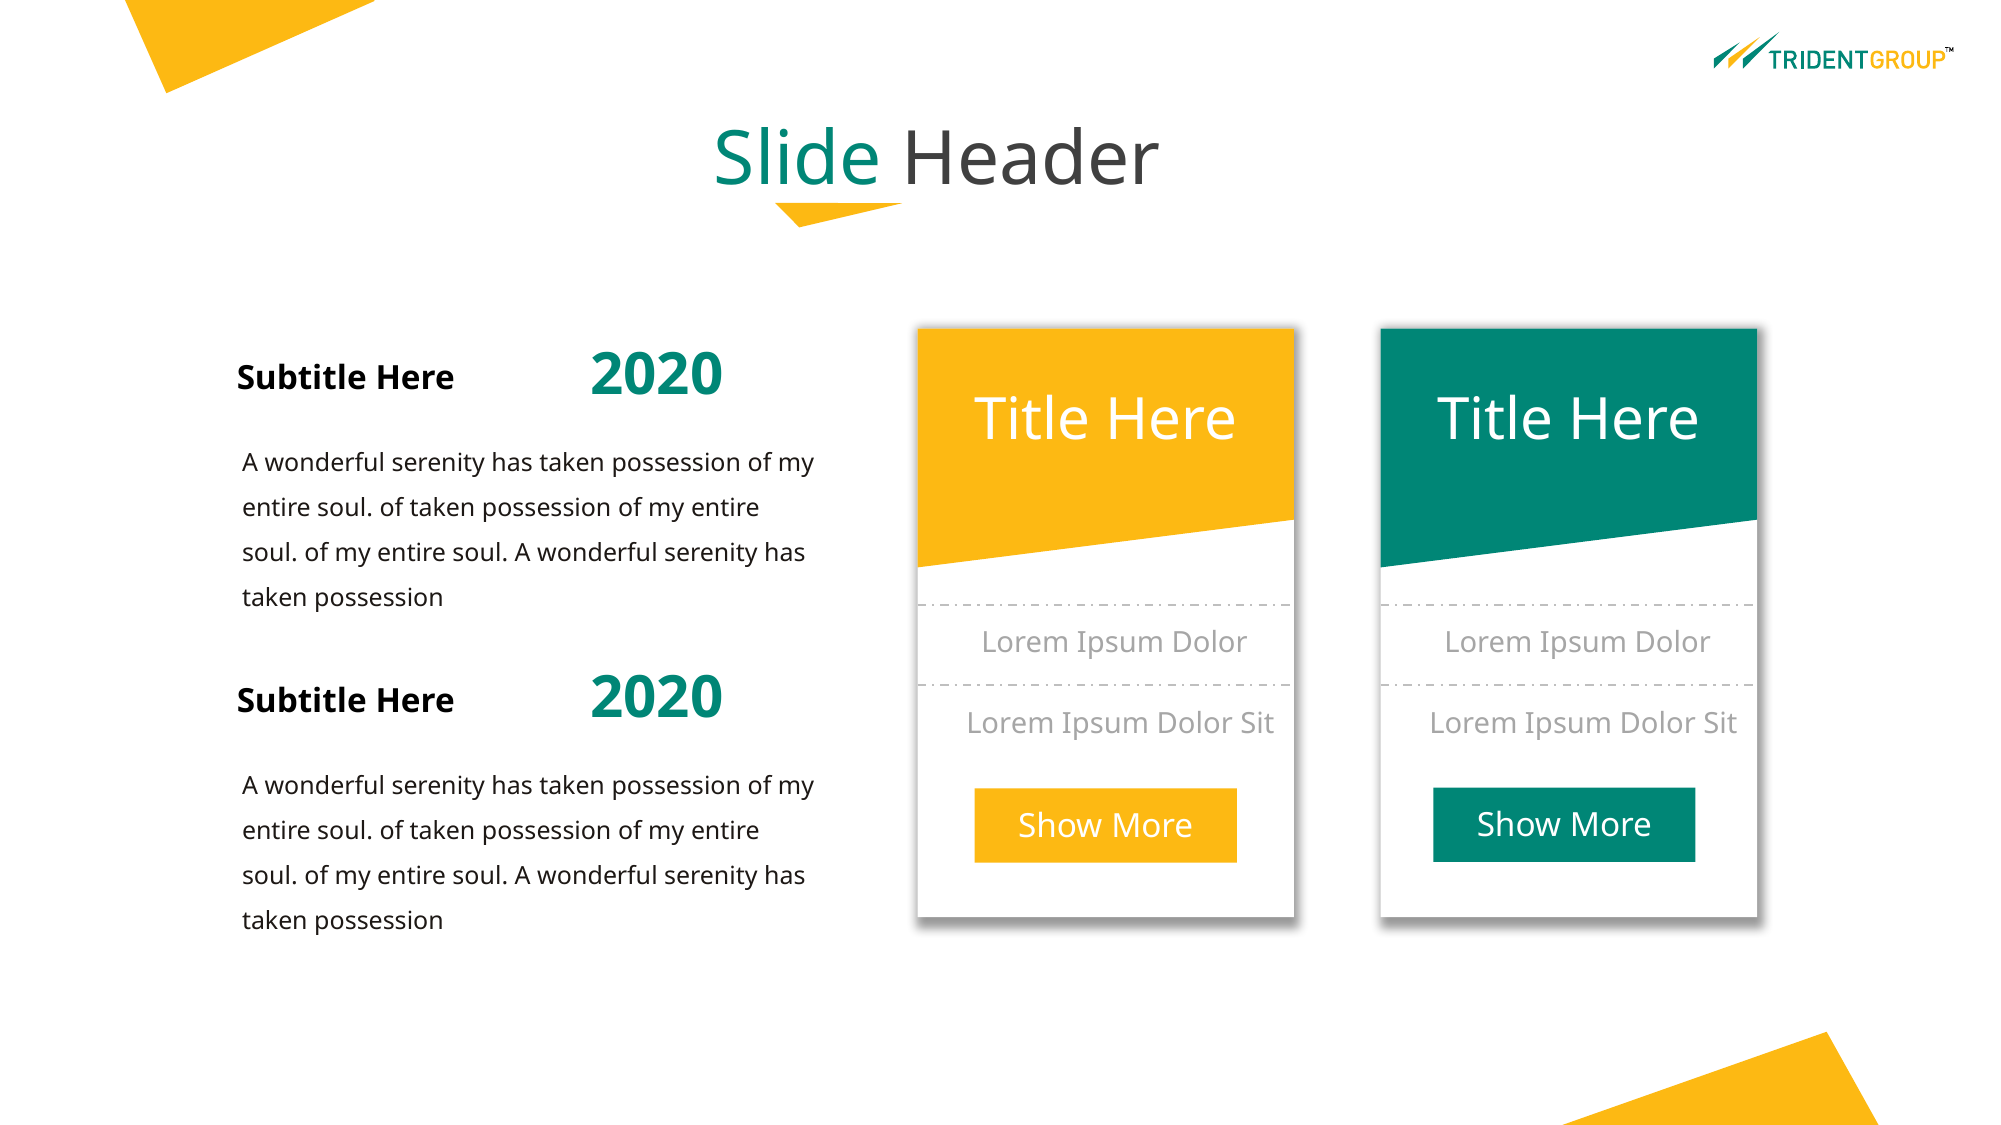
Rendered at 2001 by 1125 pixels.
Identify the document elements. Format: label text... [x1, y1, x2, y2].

text_box Title Here [1422, 373, 1716, 459]
text_box [917, 521, 1295, 918]
text_box Subtitle Here [222, 349, 471, 404]
text_box Subtitle Here [222, 672, 471, 727]
text_box [1380, 686, 1758, 918]
text_box A wonderful serenity has taken possession of my entire soul. of taken possession of my entire soul. of my entire soul. A wonderful serenity has taken possession [227, 424, 831, 619]
text_box [916, 327, 1295, 569]
text_box Title Here [959, 373, 1253, 459]
text_box 2020 [575, 328, 739, 414]
text_box 2020 [575, 651, 739, 737]
text_box Lorem Ipsum Dolor [966, 616, 1263, 666]
picture [775, 202, 903, 228]
text_box A wonderful serenity has taken possession of my entire soul. of taken possession of my entire soul. of my entire soul. A wonderful serenity has taken possession [227, 747, 831, 942]
text_box Slide Header [699, 101, 1176, 207]
text_box Lorem Ipsum Dolor Sit [1414, 696, 1753, 747]
text_box Lorem Ipsum Dolor Sit [951, 696, 1290, 747]
text_box Show More [1459, 796, 1670, 851]
text_box [1380, 521, 1758, 604]
picture [1713, 31, 1954, 69]
text_box [1379, 327, 1759, 569]
text_box Show More [1000, 796, 1211, 852]
text_box [1380, 606, 1758, 685]
text_box Lorem Ipsum Dolor [1429, 616, 1726, 666]
text_box [974, 787, 1238, 864]
text_box [1432, 787, 1696, 863]
